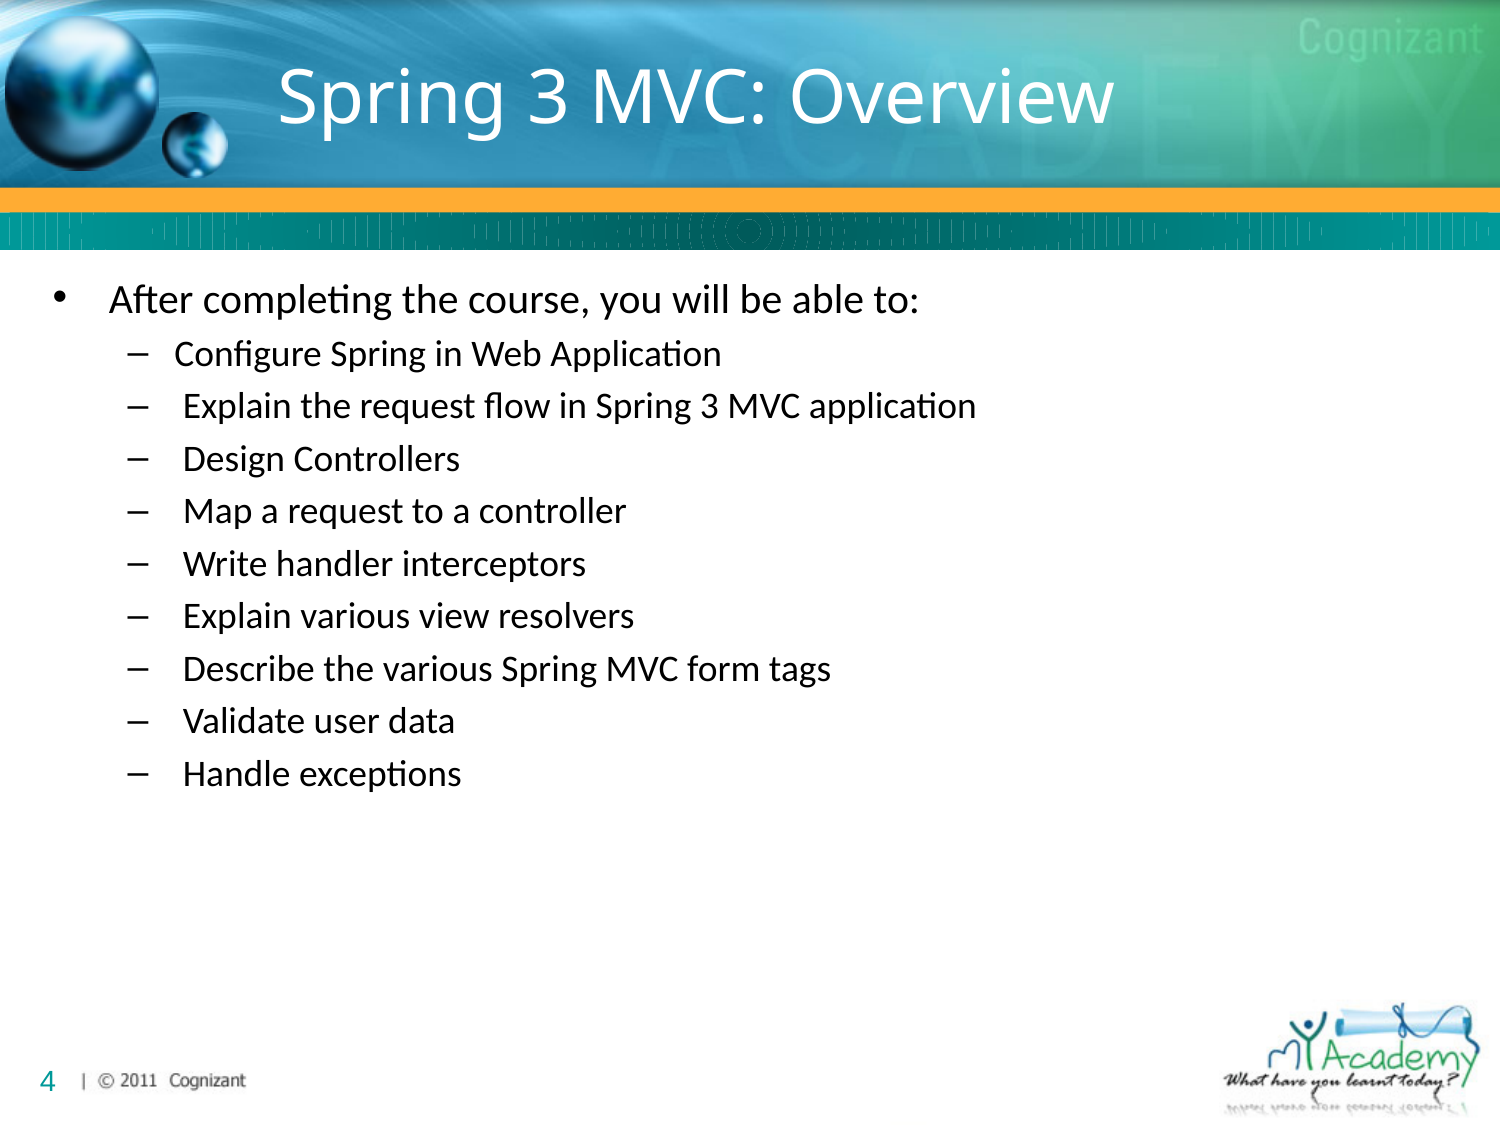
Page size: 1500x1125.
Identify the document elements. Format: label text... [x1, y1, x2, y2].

picture [0, 0, 262, 187]
picture [0, 250, 1500, 1125]
title Spring 3 MVC: Overview [262, 0, 1500, 188]
list After completing the course, you will be able to: Configure Spring in Web Application Explain the request flow in Spring 3 MVC application Design Controllers Map a request to a controller Write handler interceptors Explain various view resolvers Describe the various Spring MVC form tags Validate user data Handle exceptions [37, 263, 1463, 1076]
slide_number 4 [24, 1054, 100, 1100]
